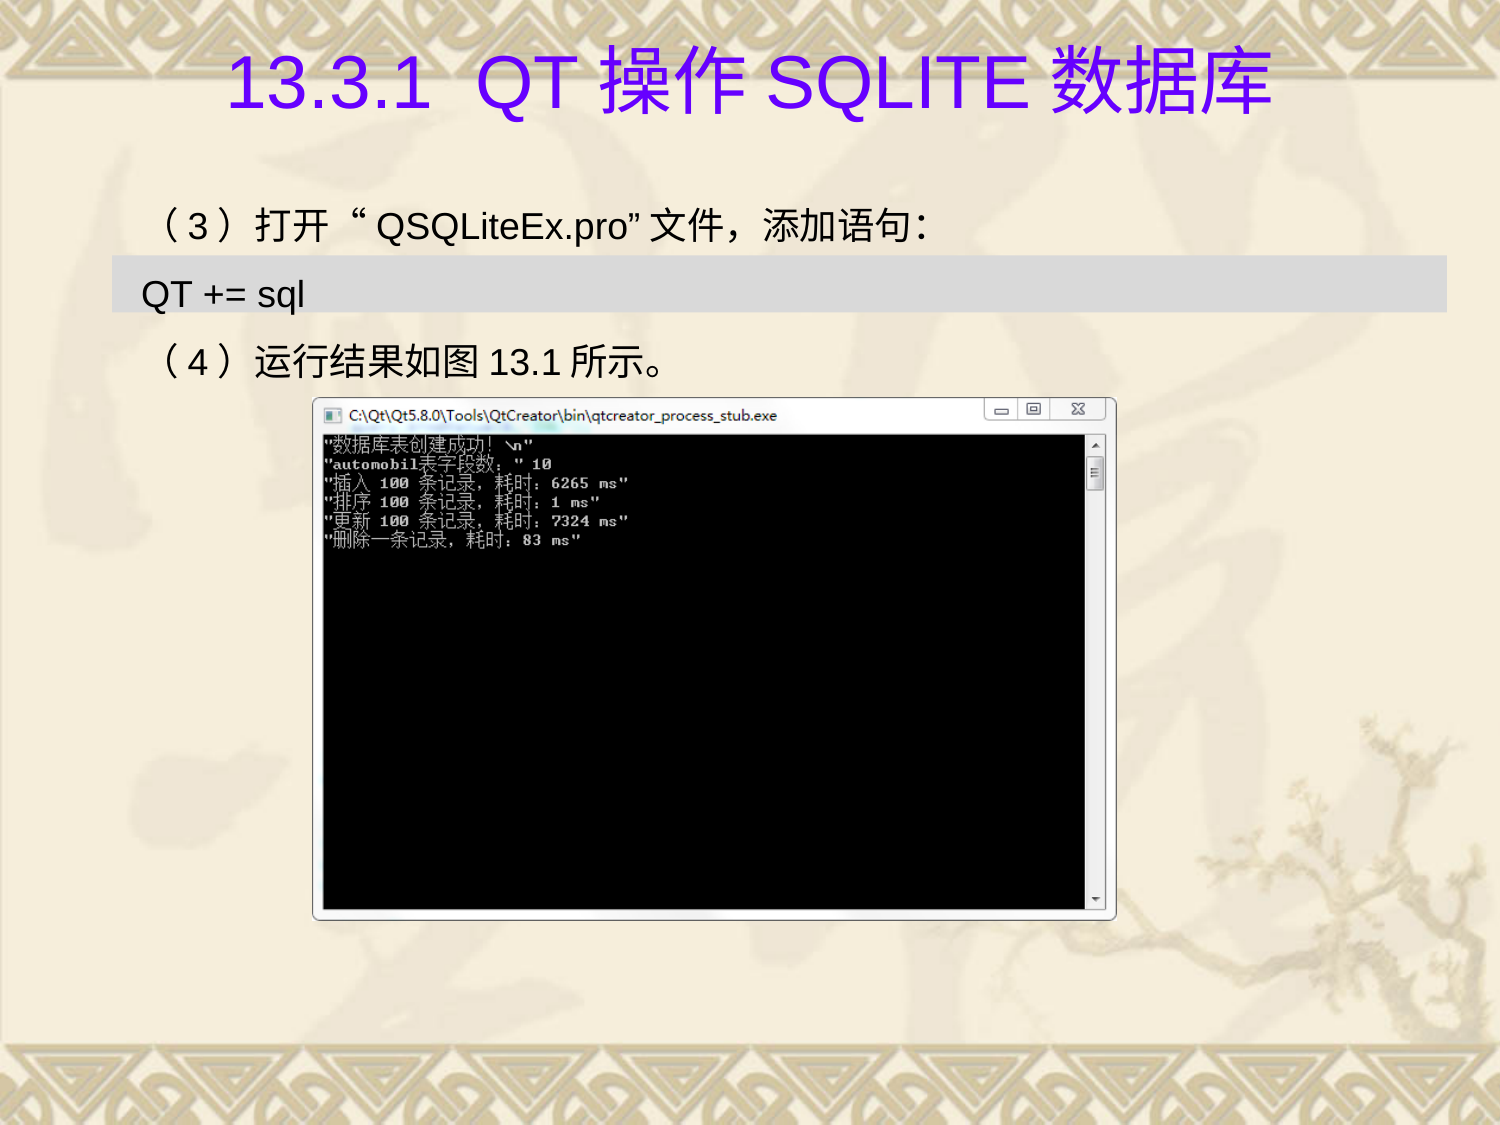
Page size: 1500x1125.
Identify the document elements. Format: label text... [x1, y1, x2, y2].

title 13.3.1 Qt操作SQLite数据库 [49, 7, 1451, 149]
picture [0, 0, 1500, 1125]
text_box （3）打开“QSQLiteEx.pro”文件，添加语句： QT += sql （4）运行结果如图13.1所示。 [53, 172, 1447, 458]
